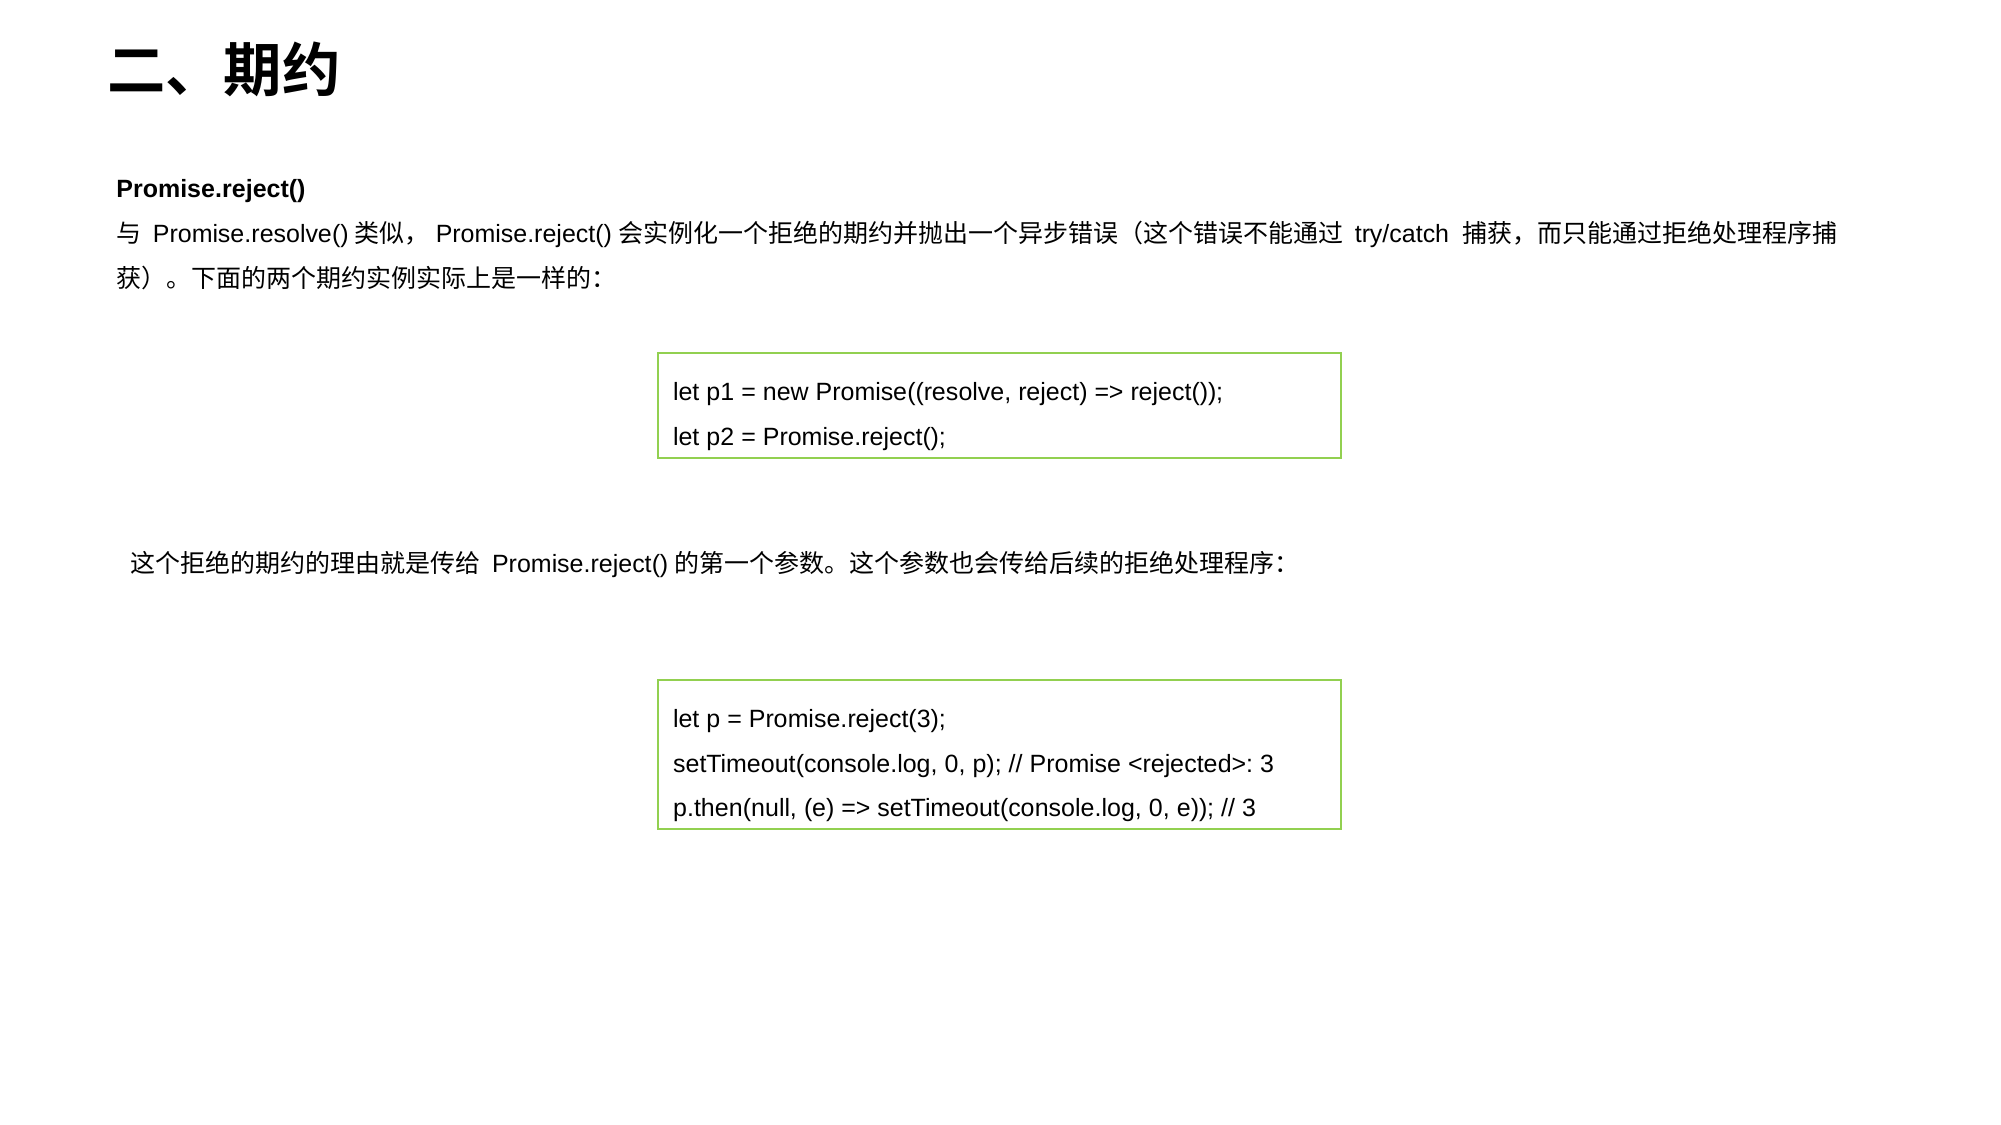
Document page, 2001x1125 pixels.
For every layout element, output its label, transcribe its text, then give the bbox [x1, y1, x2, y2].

text_box let p1 = new Promise((resolve, reject) => reject()); let p2 = Promise.reject(); [657, 352, 1342, 459]
text_box 这个拒绝的期约的理由就是传给 Promise.reject()的第一个参数。这个参数也会传给后续的拒绝处理程序： [115, 525, 1571, 586]
text_box Promise.reject() 与 Promise.resolve()类似，Promise.reject()会实例化一个拒绝的期约并抛出一个异步错误（这个错误不能通过 try/catch 捕获，而只能通过拒绝处理程序捕获）。下面的两个期约实例实际上是一样的： [101, 150, 1867, 300]
text_box let p = Promise.reject(3); setTimeout(console.log, 0, p); // Promise <rejected>: 3 p.then(null, (e) => setTimeout(console.log, 0, e)); // 3 [657, 679, 1342, 830]
text_box 二、期约 [92, 25, 1108, 111]
